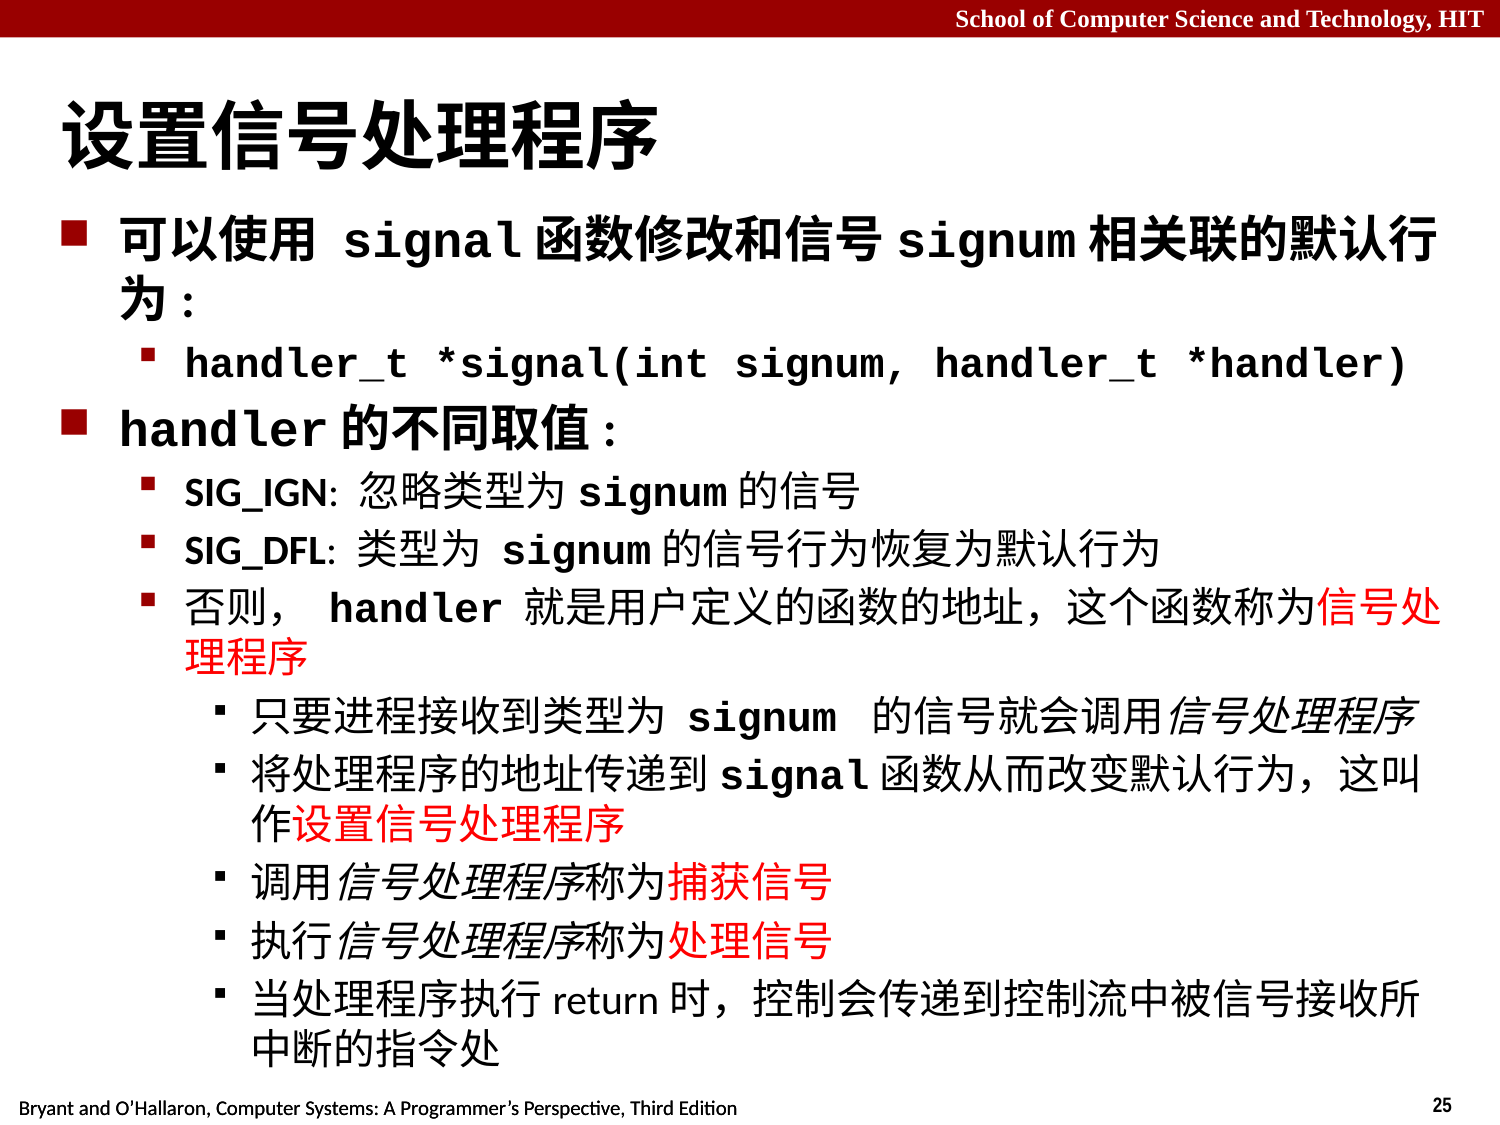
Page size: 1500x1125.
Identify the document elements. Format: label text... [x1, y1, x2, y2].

title 设置信号处理程序 [45, 71, 1463, 197]
list 可以使用 signal函数修改和信号signum相关联的默认行为: handler_t *signal(int signum, handler_t *handler) handler的不同取值: SIG_IGN: 忽略类型为signum的信号 SIG_DFL: 类型为 signum的信号行为恢复为默认行为 否则， handler 就是用户定义的函数的地址，这个函数称为信号处理程序 只要进程接收到类型为 signum 的信号就会调用信号处理程序 将处理程序的地址传递到signal函数从而改变默认行为，这叫作设置信号处理程序 调用信号处理程序称为捕获信号 执行信号处理程序称为处理信号 当处理程序执行return时，控制会传递到控制流中被信号接收所中断的指令处 [47, 199, 1476, 1058]
